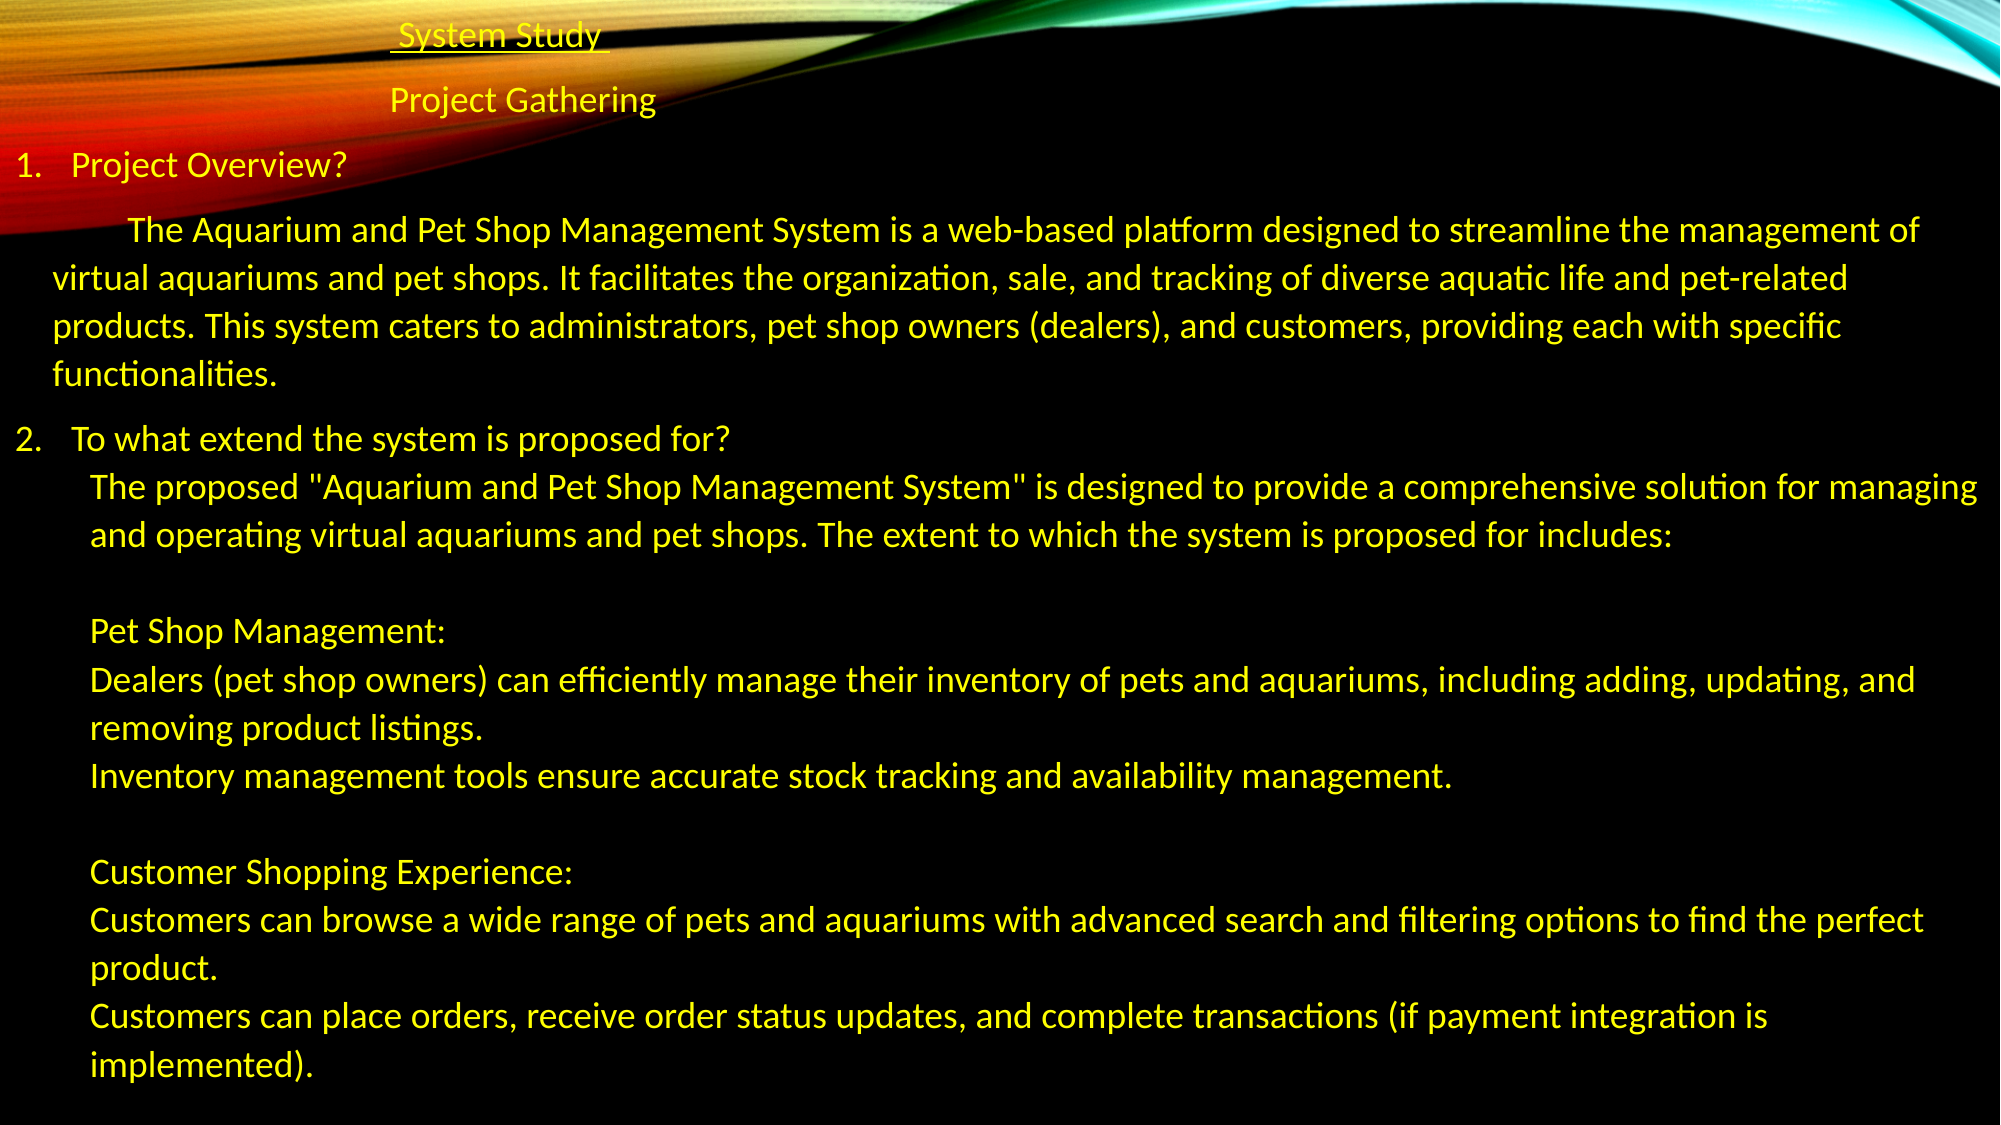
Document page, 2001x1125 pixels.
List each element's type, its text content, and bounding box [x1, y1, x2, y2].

text_box System Study Project Gathering Project Overview? The Aquarium and Pet Shop Management System is a web-based platform designed to streamline the management of virtual aquariums and pet shops. It facilitates the organization, sale, and tracking of diverse aquatic life and pet-related products. This system caters to administrators, pet shop owners (dealers), and customers, providing each with specific functionalities. To what extend the system is proposed for? The proposed "Aquarium and Pet Shop Management System" is designed to provide a comprehensive solution for managing and operating virtual aquariums and pet shops. The extent to which the system is proposed for includes: Pet Shop Management: Dealers (pet shop owners) can efficiently manage their inventory of pets and aquariums, including adding, updating, and removing product listings. Inventory management tools ensure accurate stock tracking and availability management. Customer Shopping Experience: Customers can browse a wide range of pets and aquariums with advanced search and filtering options to find the perfect product. Customers can place orders, receive order status updates, and complete transactions (if payment integration is implemented). [0, 0, 2000, 1125]
